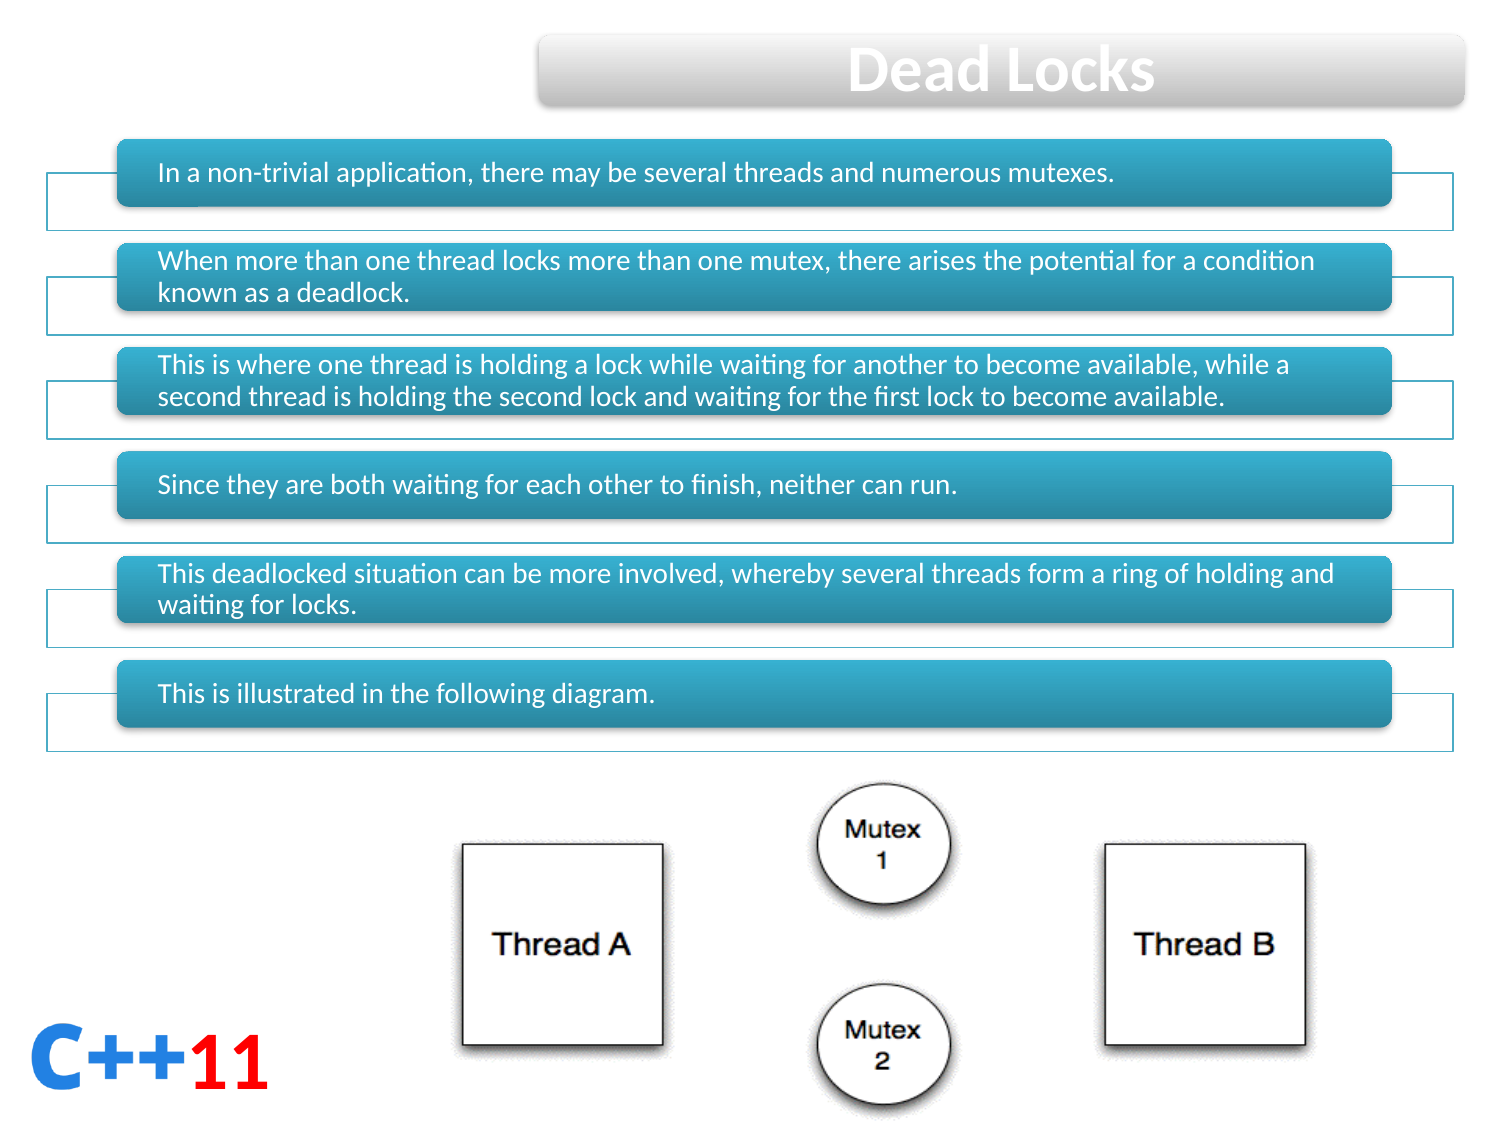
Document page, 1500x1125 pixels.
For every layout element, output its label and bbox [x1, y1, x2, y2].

picture [2, 980, 215, 1125]
text_box [46, 16, 1466, 1125]
